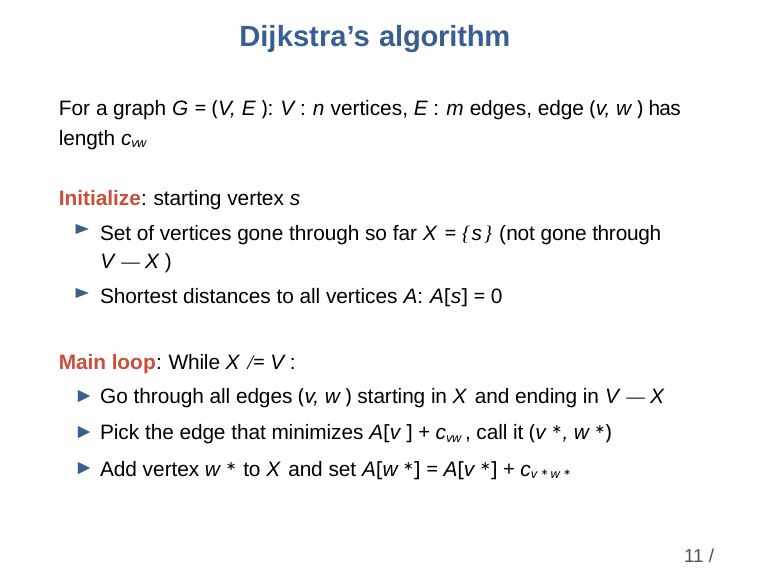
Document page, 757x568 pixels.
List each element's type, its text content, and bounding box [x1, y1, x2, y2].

text_box For a graph G = (V, E ): V : n vertices, E : m edges, edge (v, w ) has length cvw Initialize: starting vertex s Set of vertices gone through so far X = {s} (not gone through V — X ) Shortest distances to all vertices A: A[s] = 0 Main loop: While X /= V : Go through all edges (v, w ) starting in X and ending in V — X Pick the edge that minimizes A[v ] + cvw , call it (v ∗, w ∗) Add vertex w ∗ to X and set A[w ∗] = A[v ∗] + cv ∗ w ∗ [48, 89, 693, 482]
title Dijkstra’s algorithm [106, 13, 650, 89]
text_box 11 / 23 [682, 542, 740, 568]
